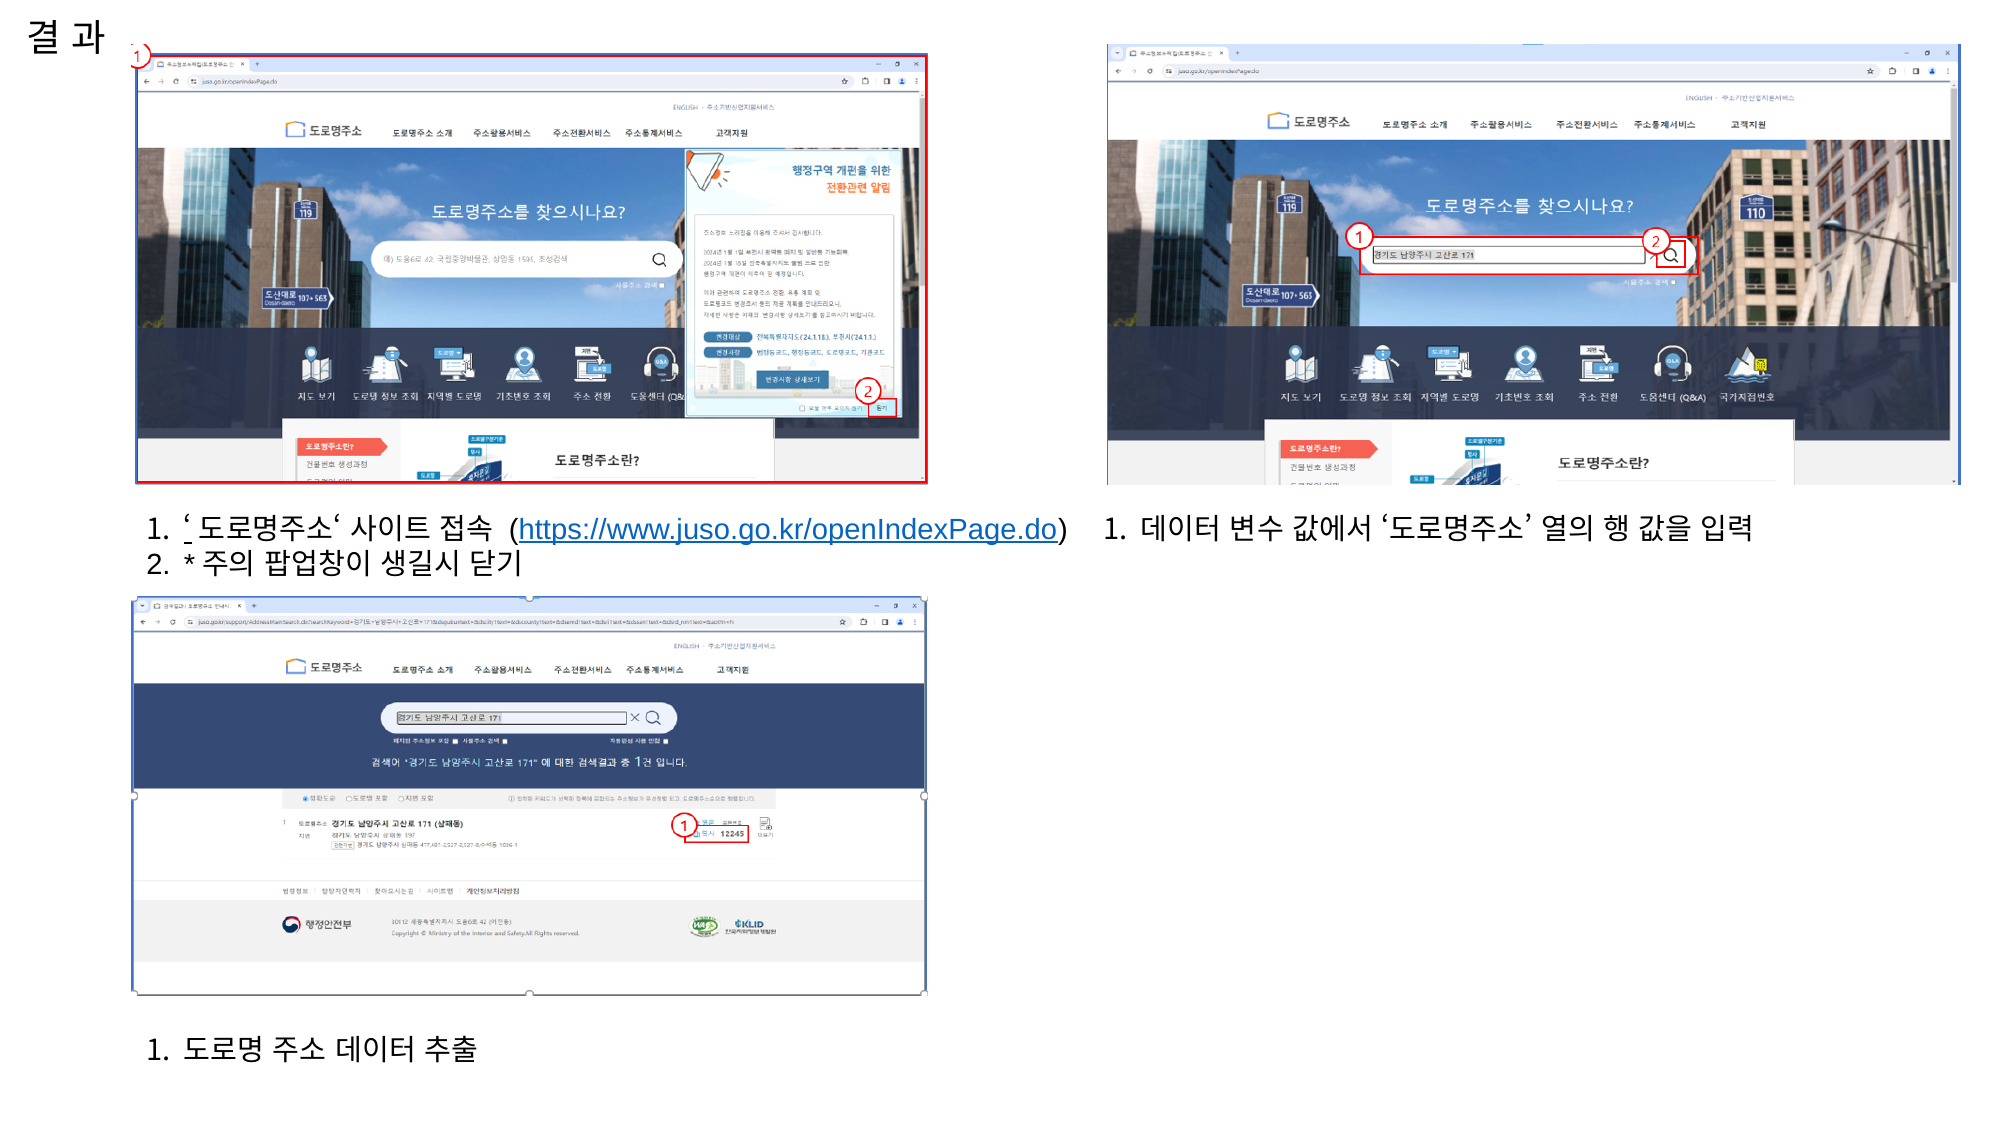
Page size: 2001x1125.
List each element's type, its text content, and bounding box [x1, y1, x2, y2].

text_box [131, 44, 2000, 996]
text_box 도로명 주소 데이터 추출 [131, 1023, 1132, 1074]
text_box 결 과 [11, 6, 132, 66]
